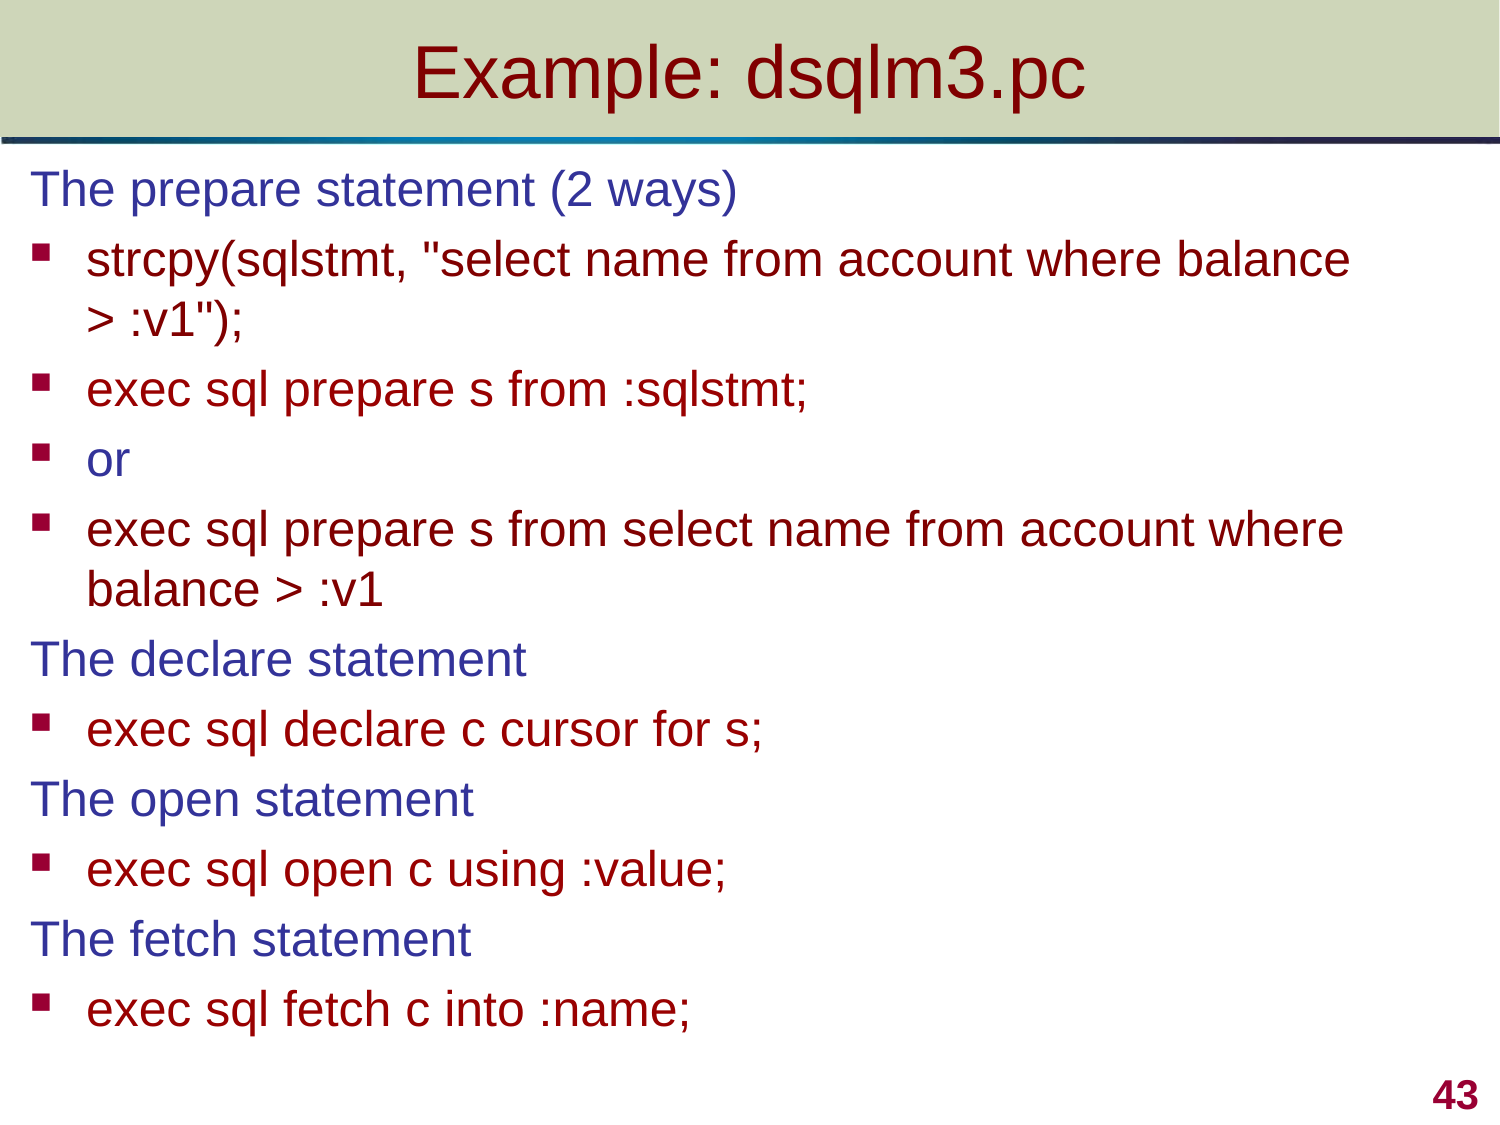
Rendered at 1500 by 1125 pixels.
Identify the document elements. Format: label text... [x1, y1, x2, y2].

list The prepare statement (2 ways) strcpy(sqlstmt, "select name from account where balance > :v1"); exec sql prepare s from :sqlstmt; or exec sql prepare s from select name from account where balance > :v1 The declare statement exec sql declare c cursor for s; The open statement exec sql open c using :value; The fetch statement exec sql fetch c into :name; [14, 149, 1500, 1071]
slide_number 43 [1181, 1049, 1495, 1125]
picture [0, 137, 1500, 145]
title Example: dsqlm3.pc [24, 0, 1475, 138]
